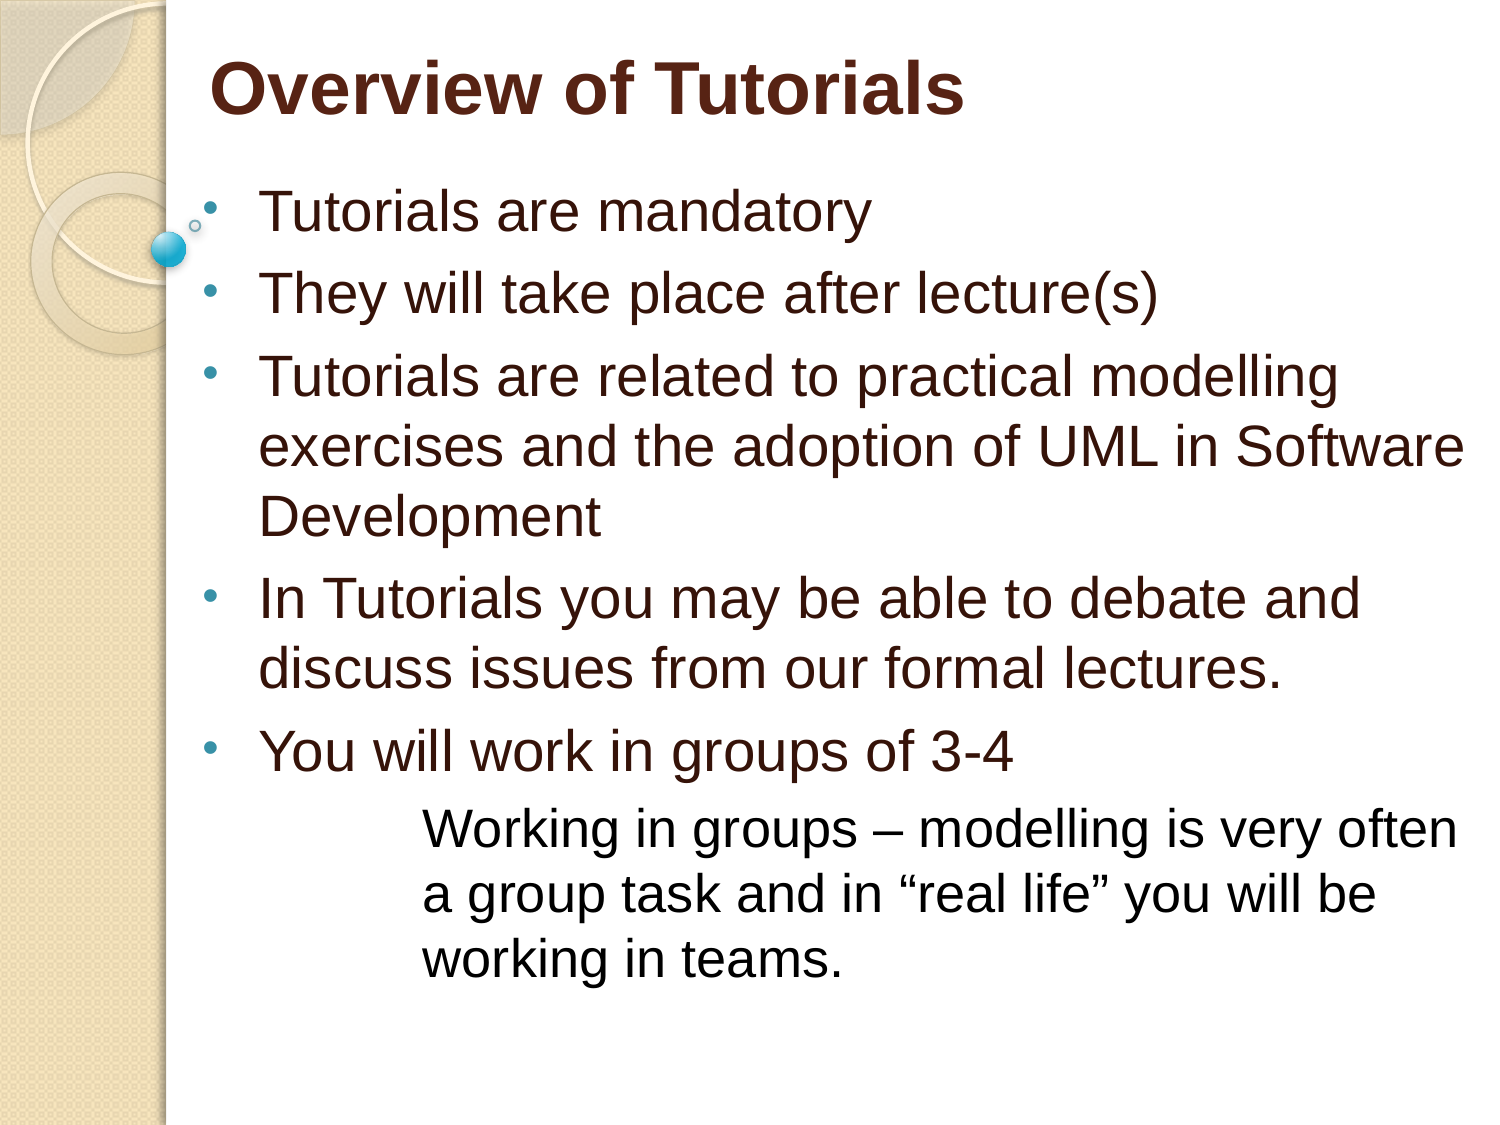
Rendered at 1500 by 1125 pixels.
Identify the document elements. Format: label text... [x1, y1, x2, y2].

subtitle Tutorials are mandatory They will take place after lecture(s) Tutorials are related to practical modelling exercises and the adoption of UML in Software Development In Tutorials you may be able to debate and discuss issues from our formal lectures. You will work in groups of 3-4 Working in groups – modelling is very often a group task and in “real life” you will be working in teams. [183, 172, 1483, 1071]
title Overview of Tutorials [194, 30, 1471, 138]
